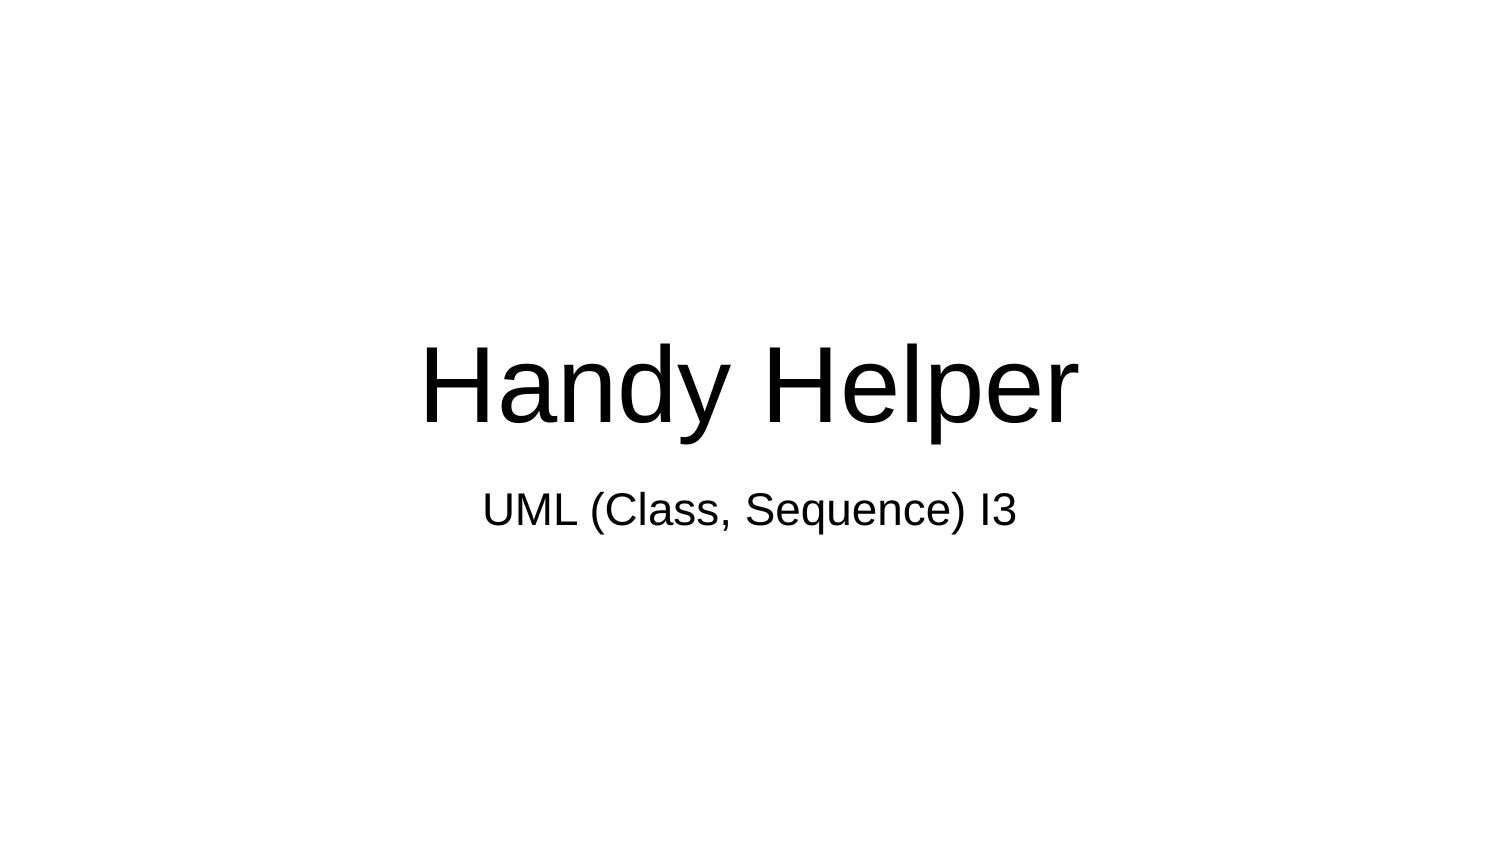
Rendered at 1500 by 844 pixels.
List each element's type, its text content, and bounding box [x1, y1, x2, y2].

subtitle UML (Class, Sequence) I3 [51, 464, 1449, 595]
title Handy Helper [51, 122, 1449, 459]
